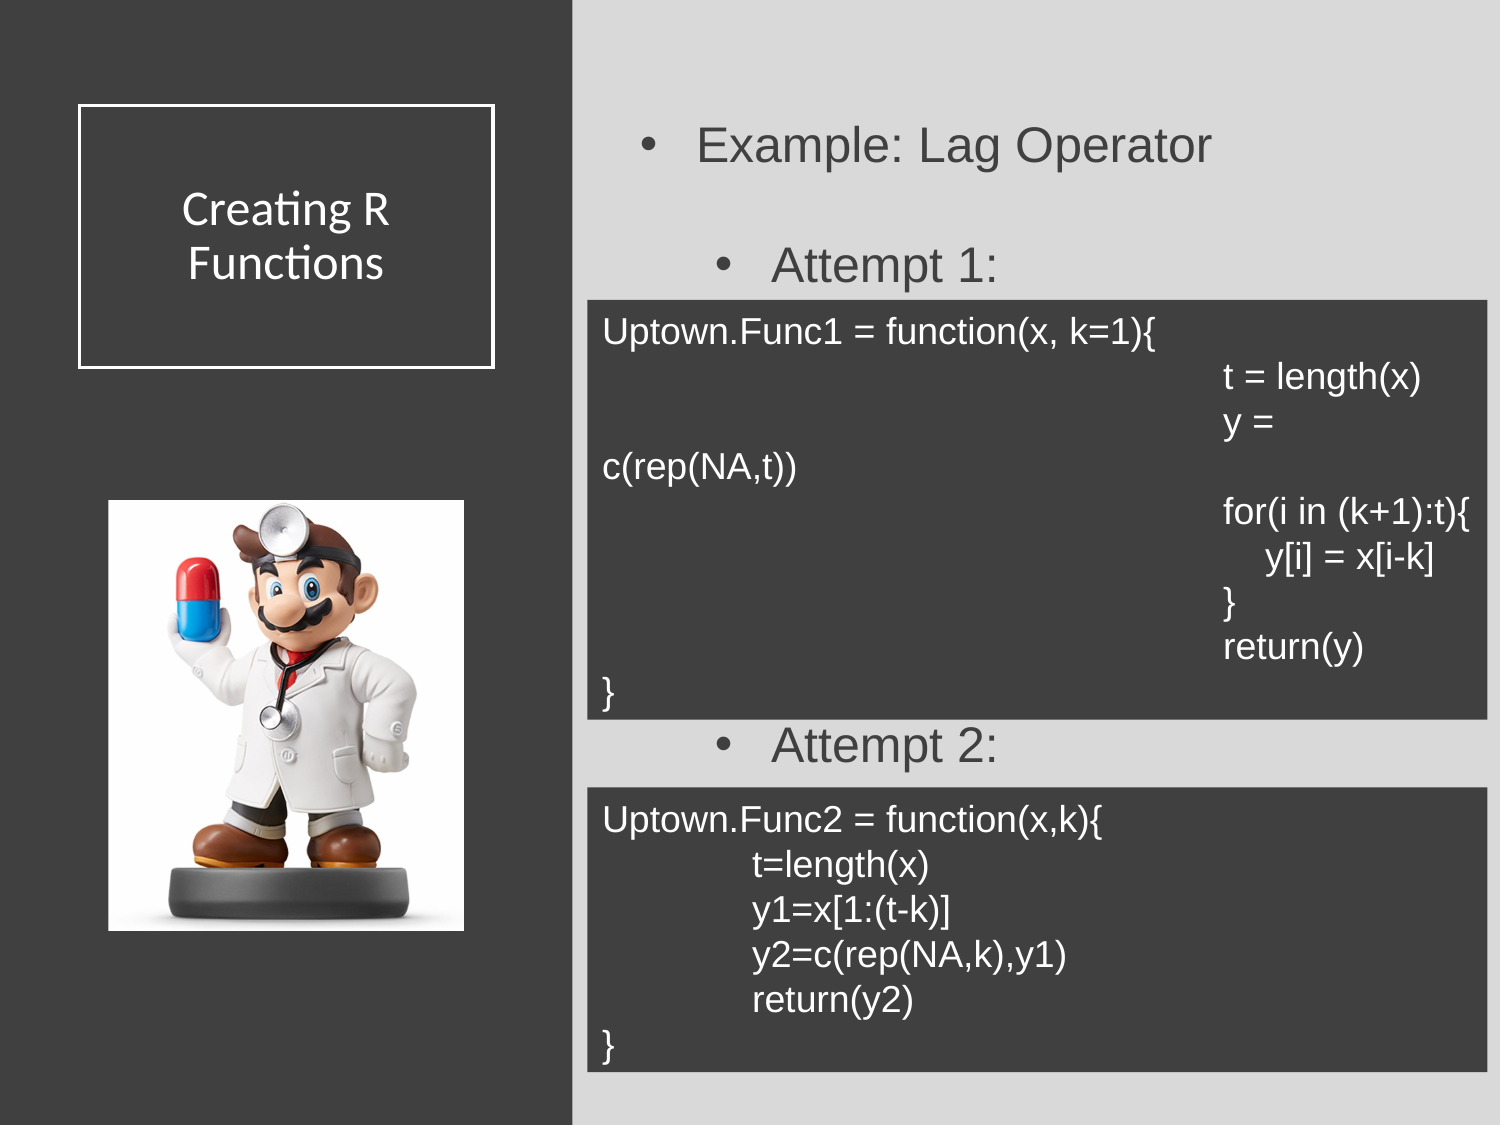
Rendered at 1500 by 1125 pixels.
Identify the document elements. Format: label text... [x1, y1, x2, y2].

picture [107, 499, 465, 931]
title Creating R Functions [78, 105, 494, 368]
text_box [0, 0, 573, 1125]
text_box Uptown.Func1 = function(x, k=1){ t = length(x) y = c(rep(NA,t)) for(i in (k+1):t){ y[i] = x[i-k] } return(y) } [587, 299, 1488, 720]
text_box Example: Lag Operator Attempt 1: Attempt 2: [624, 105, 1500, 841]
text_box Uptown.Func2 = function(x,k){ t=length(x) y1=x[1:(t-k)] y2=c(rep(NA,k),y1) return(y2) } [587, 787, 1488, 1073]
